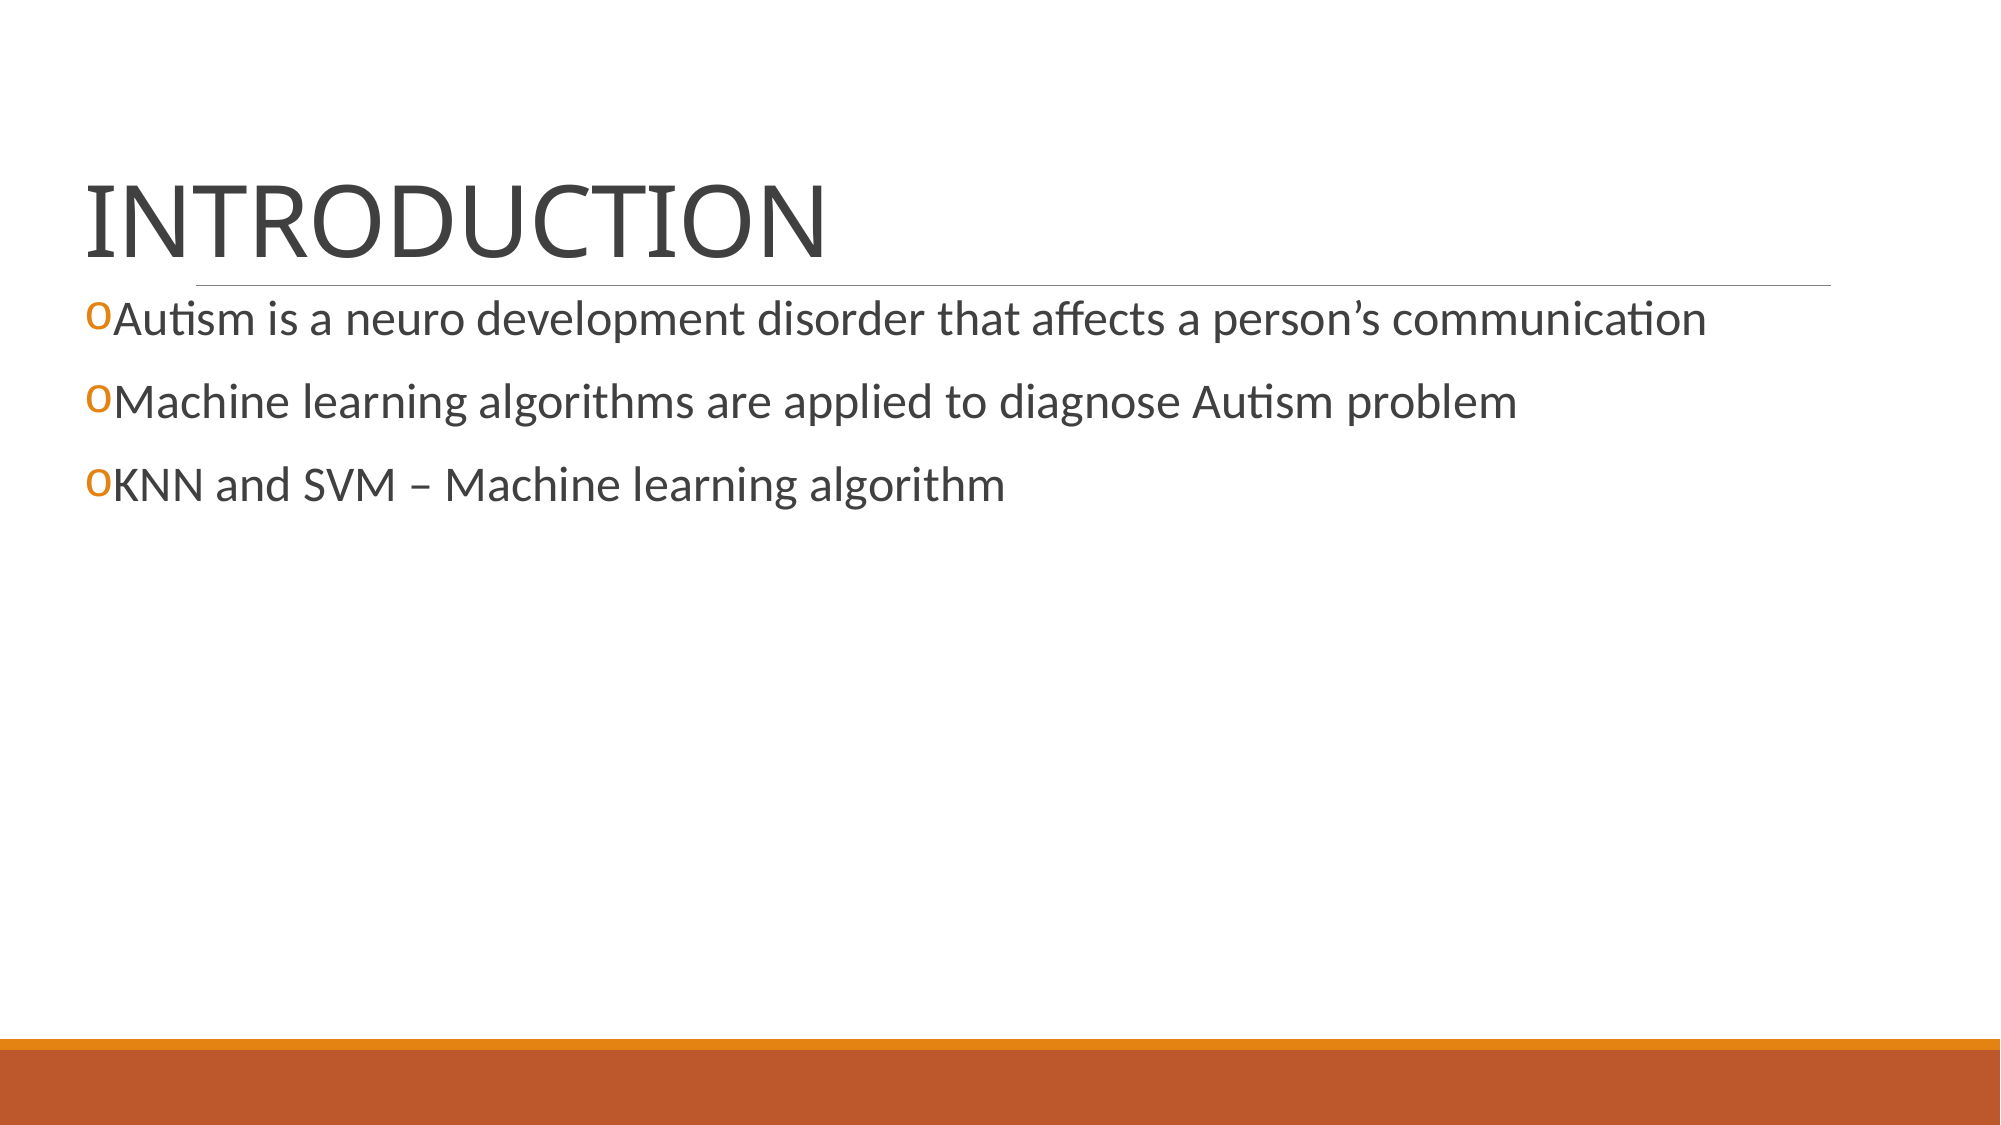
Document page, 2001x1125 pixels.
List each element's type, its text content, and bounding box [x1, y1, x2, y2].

list Autism is a neuro development disorder that affects a person’s communication Machine learning algorithms are applied to diagnose Autism problem KNN and SVM – Machine learning algorithm [83, 285, 1916, 945]
title INTRODUCTION [69, 47, 1830, 285]
